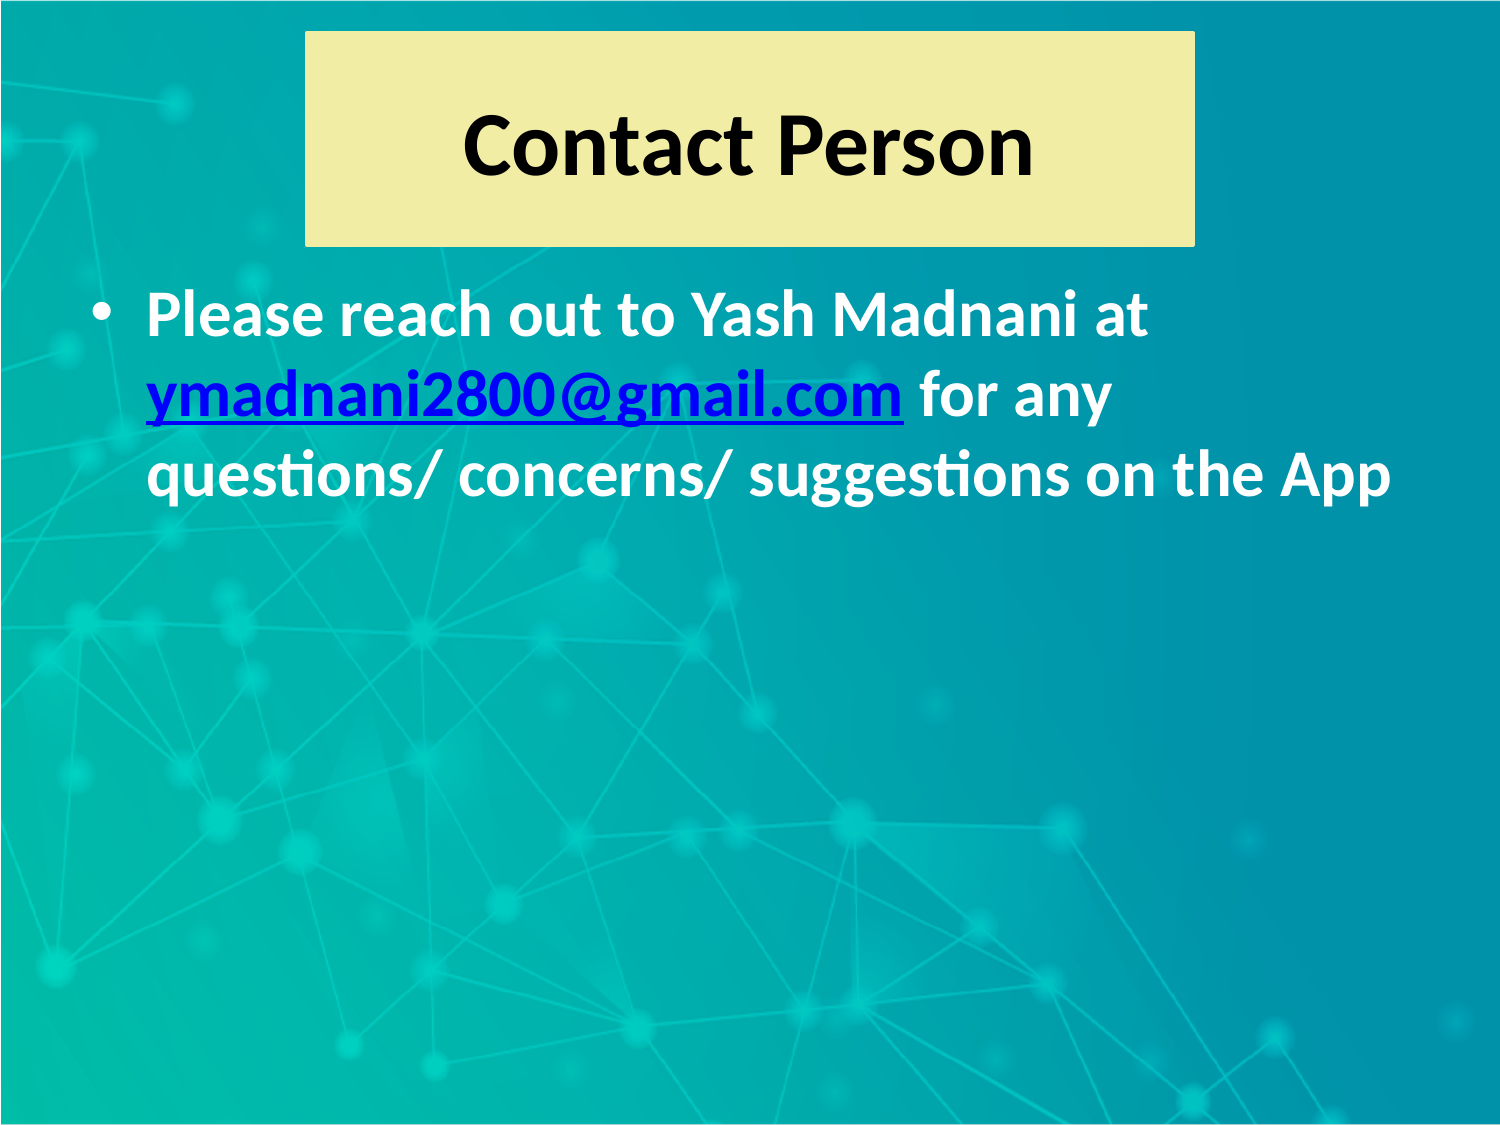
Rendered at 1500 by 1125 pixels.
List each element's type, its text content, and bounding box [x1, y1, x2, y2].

list Please reach out to Yash Madnani at ymadnani2800@gmail.com for any questions/ concerns/ suggestions on the App [75, 262, 1425, 1005]
text_box Contact Person [305, 31, 1195, 247]
picture [0, 0, 1500, 1125]
